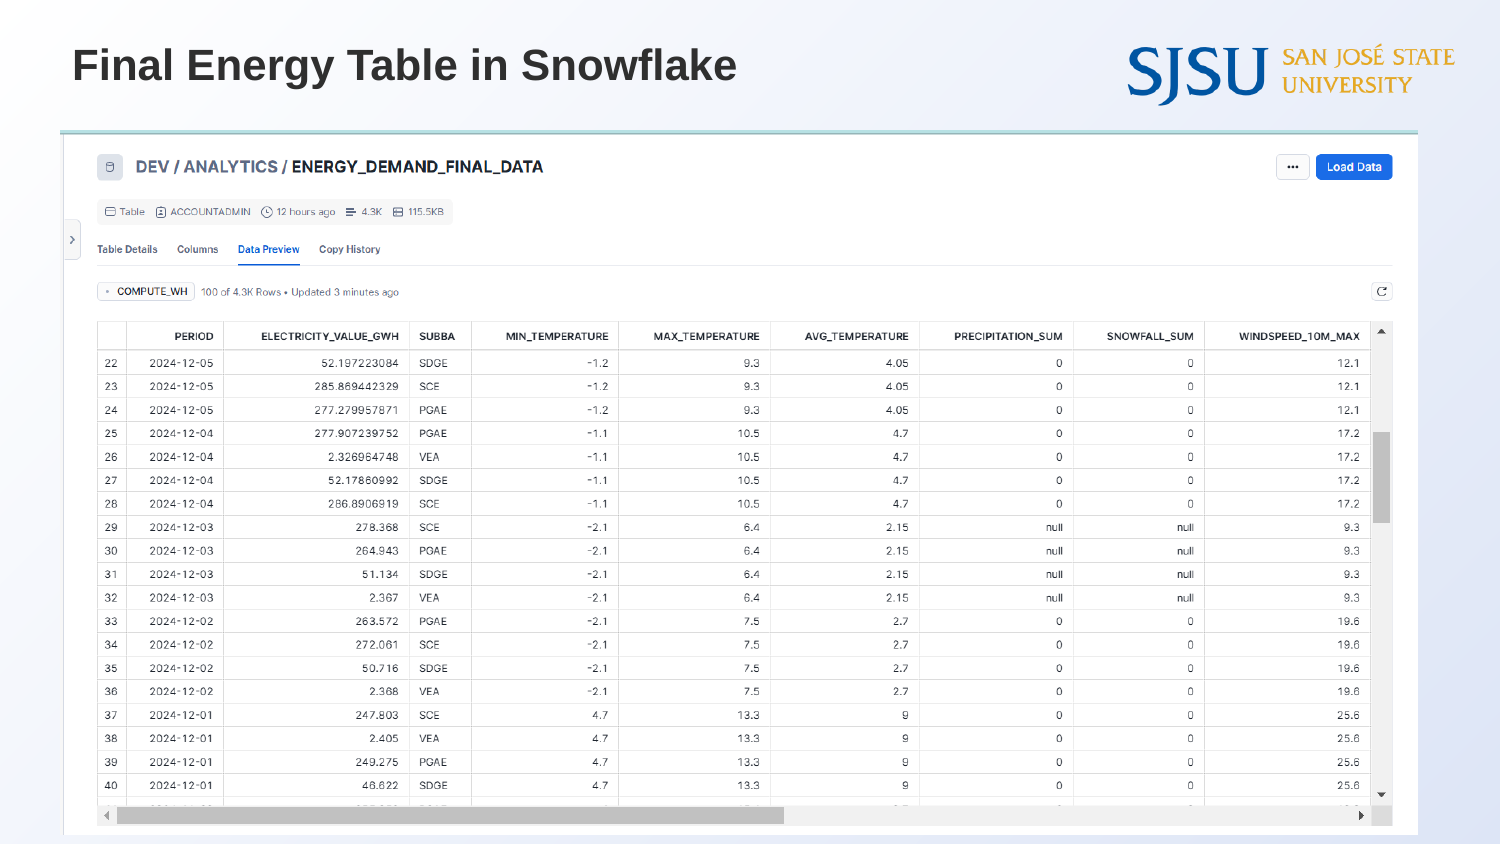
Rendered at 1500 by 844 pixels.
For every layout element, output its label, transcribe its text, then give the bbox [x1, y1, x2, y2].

title Final Energy Table in Snowflake [60, 11, 1063, 95]
picture [60, 130, 1418, 836]
picture [1125, 42, 1456, 106]
